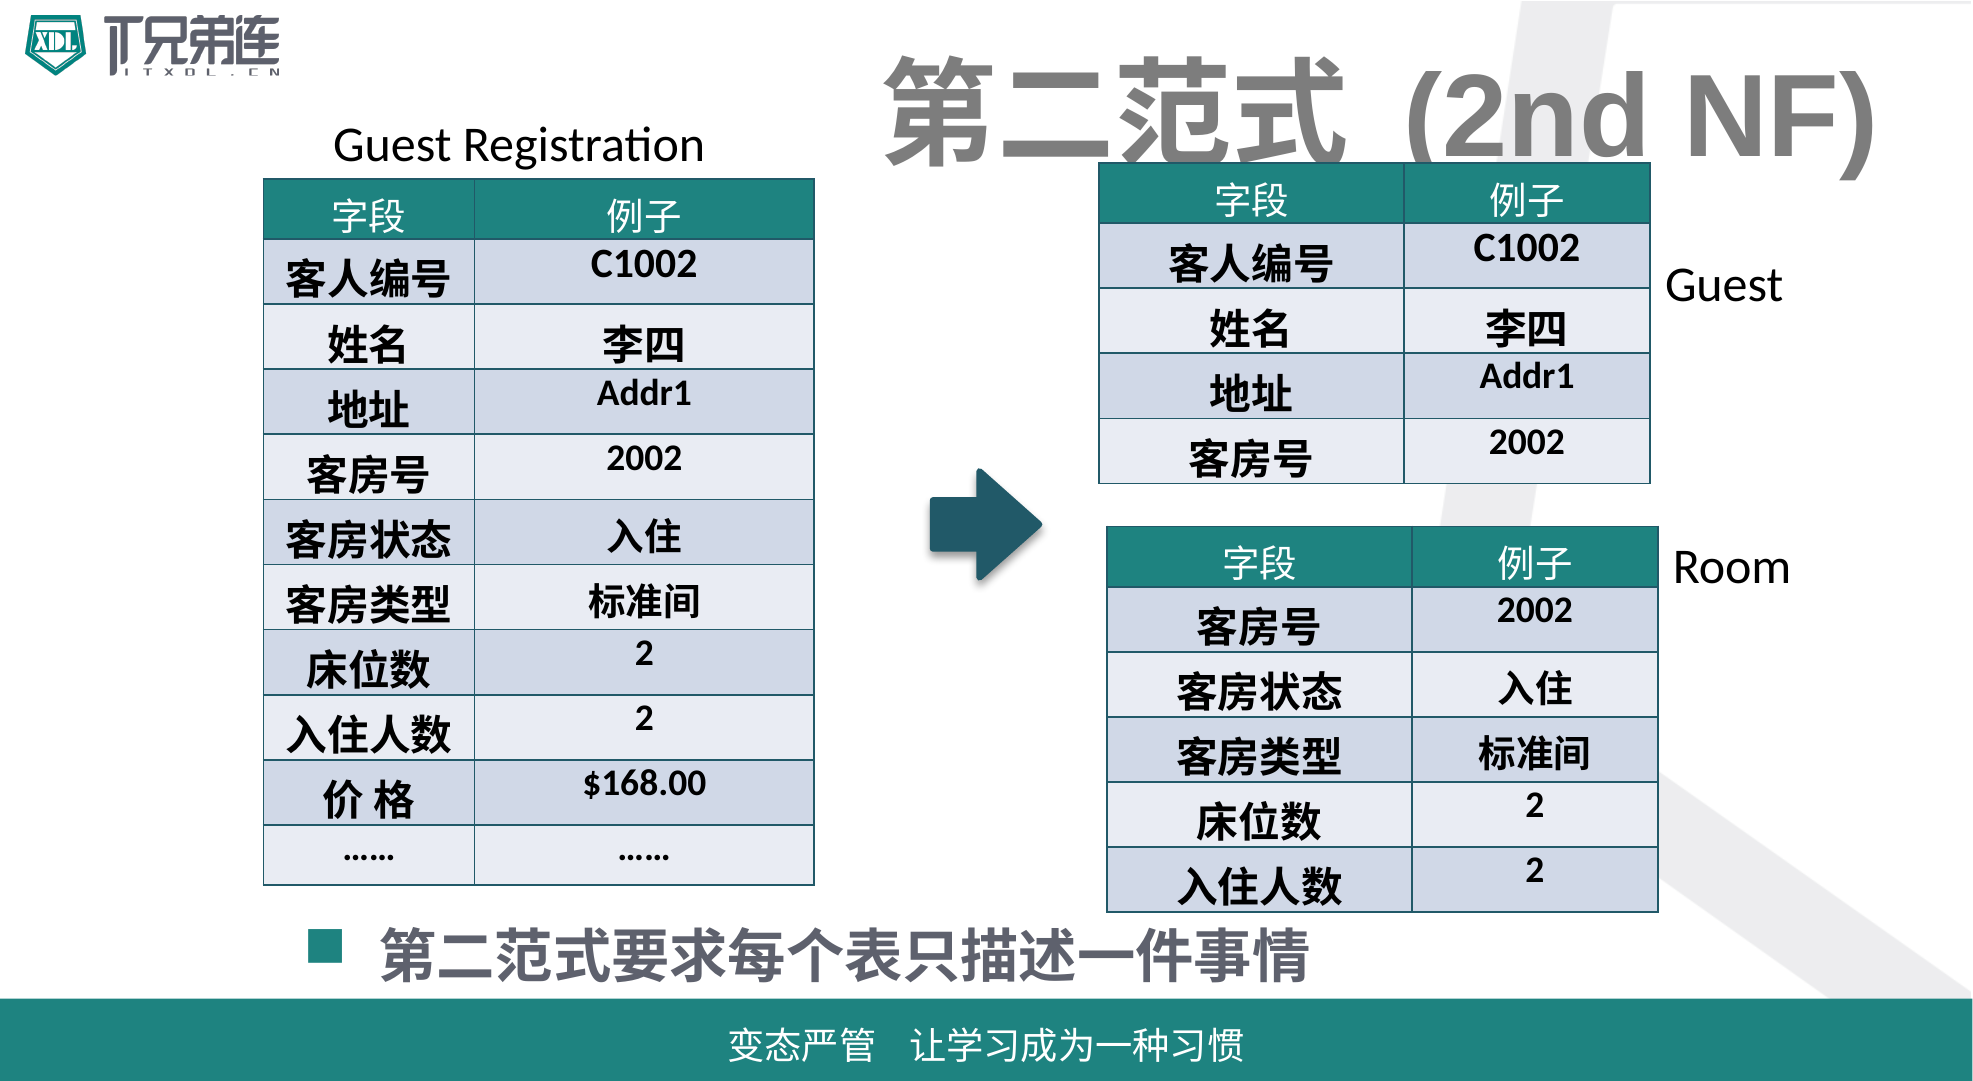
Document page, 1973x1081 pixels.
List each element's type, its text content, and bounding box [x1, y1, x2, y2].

table_cell C1002 [1405, 224, 1649, 287]
table_cell 客房号 [264, 435, 474, 499]
table_cell 标准间 [1413, 718, 1657, 781]
table_cell 2002 [475, 435, 813, 499]
text_box [929, 468, 1043, 581]
text_box 第二范式要求每个表只描述一件事情 [288, 911, 1543, 1017]
picture [25, 15, 279, 76]
table_cell 姓名 [264, 305, 474, 368]
table_cell 2002 [1405, 419, 1649, 483]
table_cell 客房号 [1108, 588, 1411, 651]
table_header 字段 [1108, 527, 1411, 586]
table_cell Addr1 [1405, 354, 1649, 418]
table_cell 客人编号 [264, 240, 474, 303]
table_cell 入住人数 [264, 696, 474, 759]
table_cell 2 [1413, 848, 1657, 911]
table_cell 入住人数 [1108, 848, 1411, 911]
table_cell 床位数 [264, 630, 474, 694]
table_header 字段 [1100, 164, 1403, 222]
table_cell 2 [475, 630, 813, 694]
table_header 字段 [264, 180, 474, 238]
table_cell 客人编号 [1100, 224, 1403, 287]
table_cell 客房状态 [264, 500, 474, 564]
table_cell 入住 [1413, 653, 1657, 716]
table_cell Addr1 [475, 370, 813, 433]
table_cell 2002 [1413, 588, 1657, 651]
table_cell 客房类型 [1108, 718, 1411, 781]
table_cell 标准间 [475, 565, 813, 629]
table_cell 2 [1413, 783, 1657, 846]
text_box Room [1659, 526, 1967, 602]
table_cell 床位数 [1108, 783, 1411, 846]
table_cell …… [264, 826, 474, 884]
table_cell 地址 [1100, 354, 1403, 418]
table_cell …… [475, 826, 813, 884]
table_cell 2 [475, 696, 813, 759]
table_cell 地址 [264, 370, 474, 433]
table_header 例子 [475, 180, 813, 238]
table_cell $168.00 [475, 761, 813, 824]
table_cell 客房状态 [1108, 653, 1411, 716]
table_cell C1002 [475, 240, 813, 303]
table_cell 价 格 [264, 761, 474, 824]
text_box Guest Registration [318, 104, 815, 178]
table_header 例子 [1413, 527, 1657, 586]
table_header 例子 [1405, 164, 1649, 222]
table_cell 李四 [475, 305, 813, 368]
text_box Guest [1651, 244, 1967, 320]
table_cell 客房类型 [264, 565, 474, 629]
title 第二范式 (2nd NF) [353, 5, 1887, 214]
table_cell 入住 [475, 500, 813, 564]
table_cell 姓名 [1100, 289, 1403, 352]
table_cell 客房号 [1100, 419, 1403, 483]
table_cell 李四 [1405, 289, 1649, 352]
